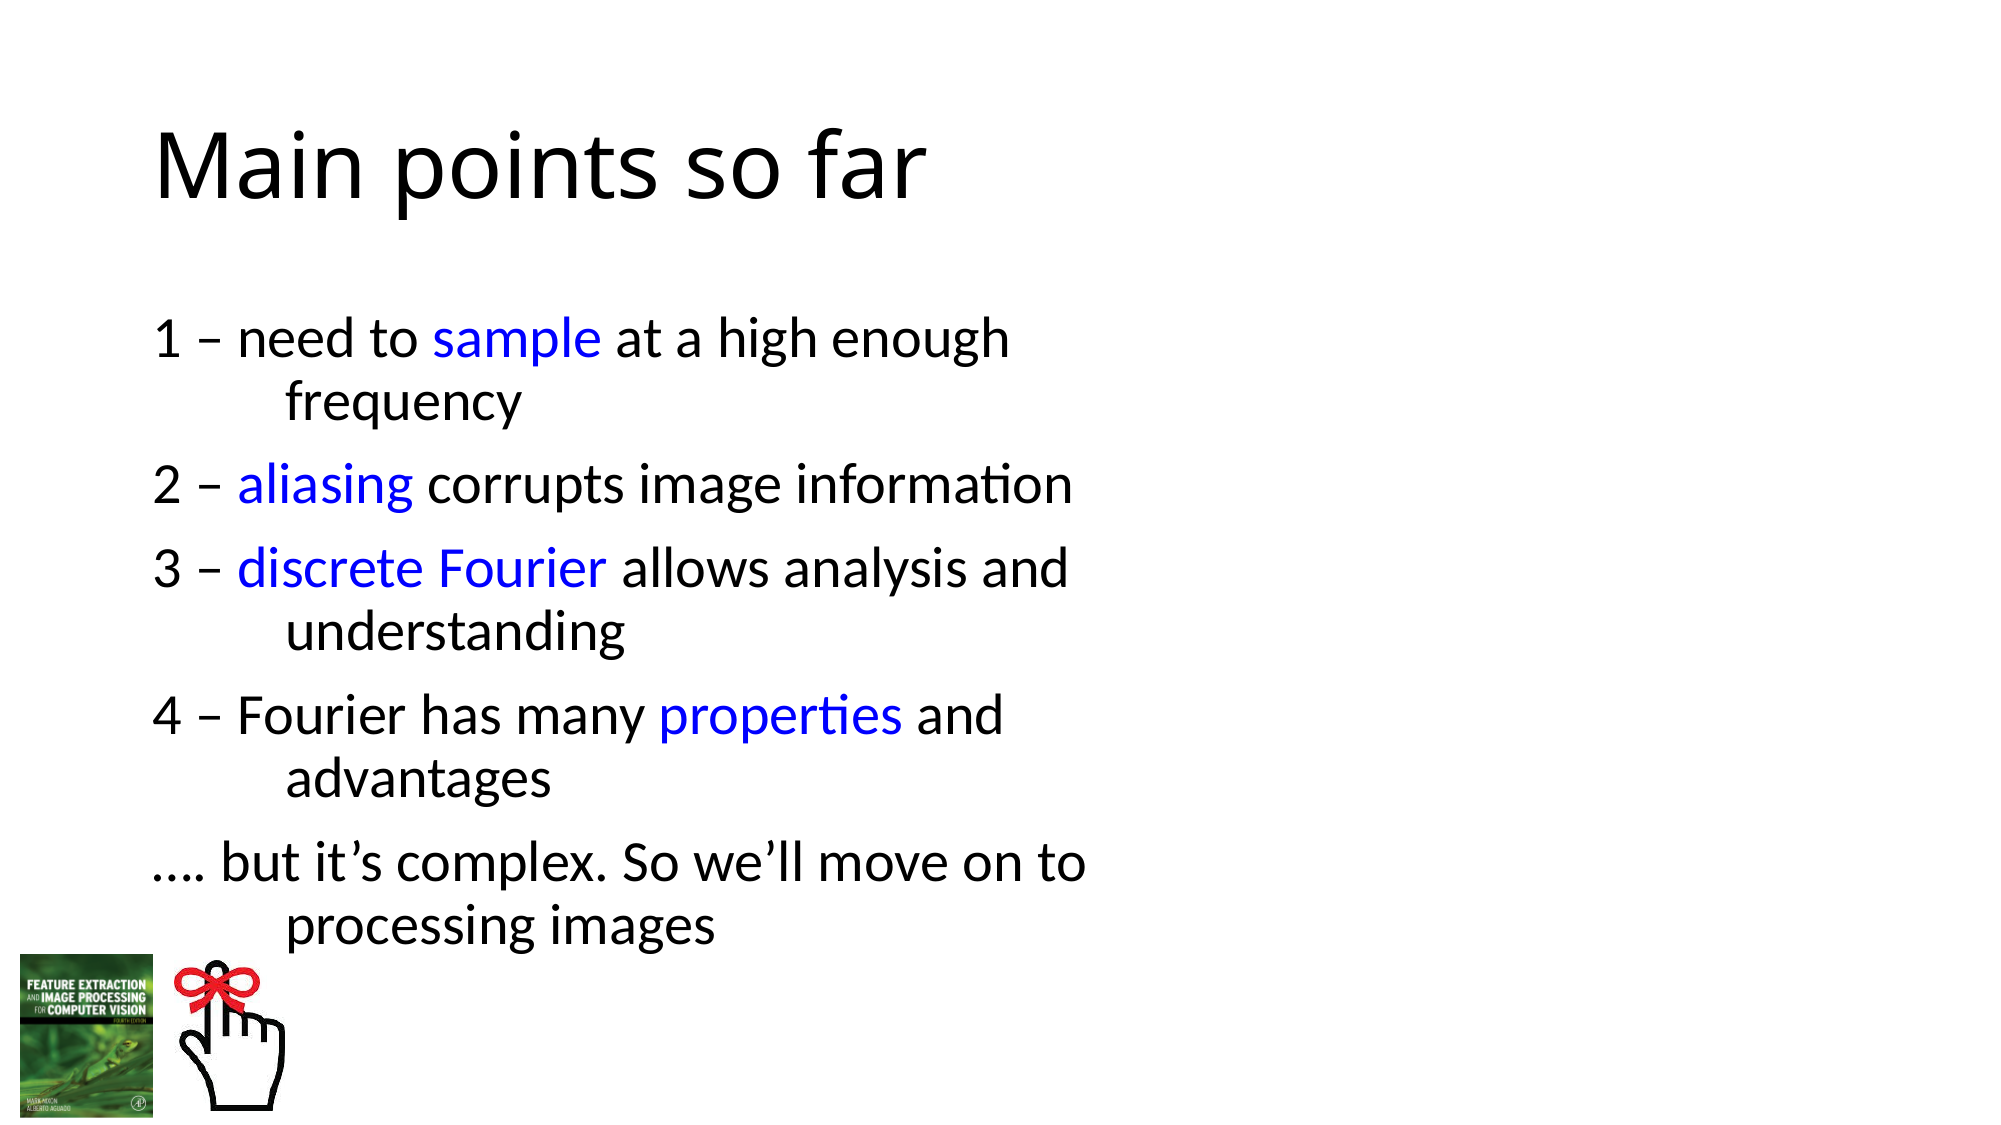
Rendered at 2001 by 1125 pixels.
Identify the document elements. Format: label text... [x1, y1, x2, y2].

picture [20, 954, 153, 1118]
title Main points so far [137, 59, 1863, 278]
list 1 – need to sample at a high enough frequency 2 – aliasing corrupts image information 3 – discrete Fourier allows analysis and understanding 4 – Fourier has many properties and advantages …. but it’s complex. So we’ll move on to processing images [137, 299, 1166, 1014]
picture [174, 960, 285, 1111]
